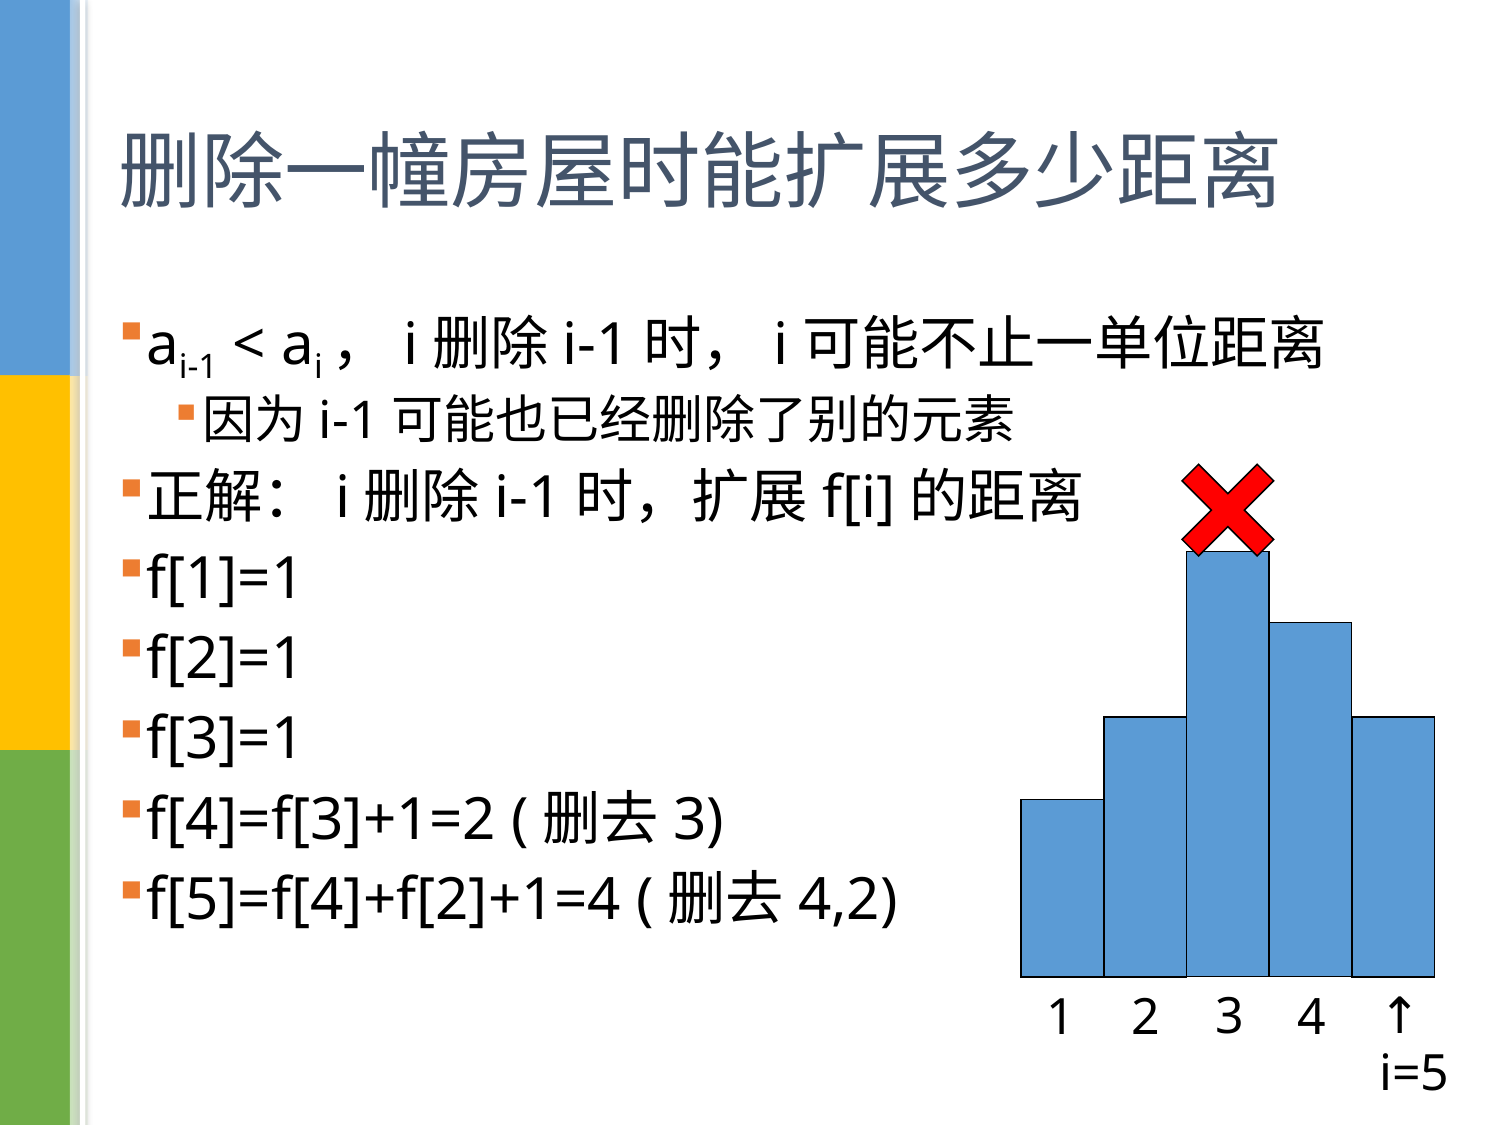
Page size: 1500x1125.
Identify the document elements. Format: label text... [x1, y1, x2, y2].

text_box ↑ [1364, 976, 1466, 1033]
text_box 1 [1032, 976, 1102, 1052]
text_box [1103, 716, 1186, 977]
text_box [1182, 464, 1274, 556]
text_box i=5 [1351, 1033, 1466, 1109]
text_box 3 [1200, 976, 1270, 1052]
title 删除一幢房屋时能扩展多少距离 [103, 59, 1397, 278]
text_box 4 [1282, 976, 1352, 1052]
text_box [1268, 622, 1352, 977]
text_box 2 [1116, 976, 1186, 1052]
text_box [1020, 799, 1103, 977]
text_box [1351, 716, 1435, 977]
list ai-1 < ai，i删除i-1时，i可能不止一单位距离 因为i-1可能也已经删除了别的元素 正解：i删除i-1时，扩展f[i]的距离 f[1]=1 f[2]=1 f[3]=1 f[4]=f[3]+1=2 (删去3) f[5]=f[4]+f[2]+1=4 (删去4,2) [103, 299, 1397, 1014]
text_box [1186, 551, 1270, 977]
